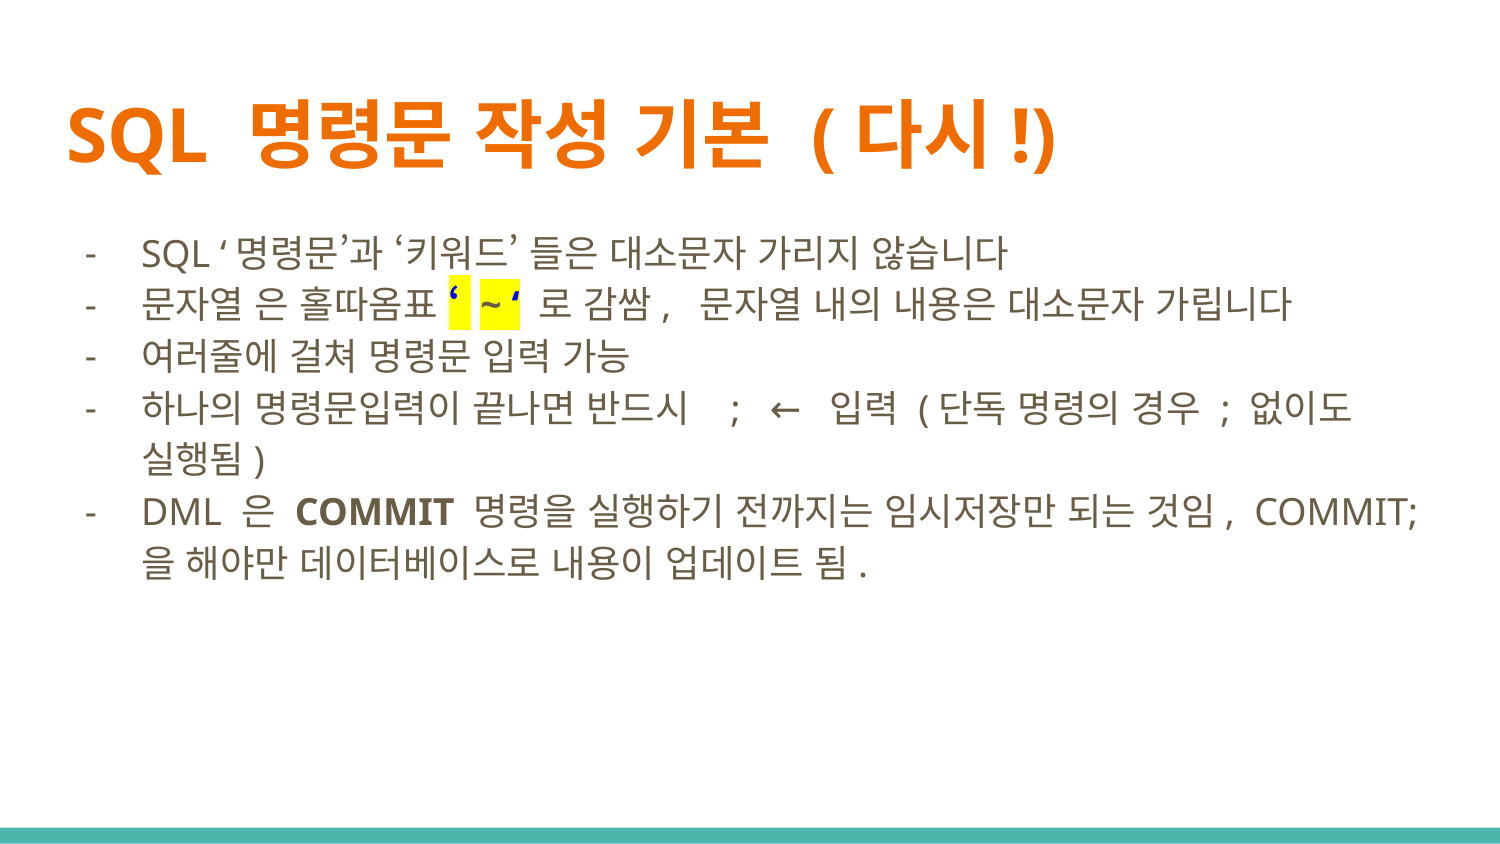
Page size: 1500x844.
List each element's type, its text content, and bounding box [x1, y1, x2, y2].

title SQL 명령문 작성 기본 (다시!) [51, 72, 1449, 189]
list SQL ‘명령문’과 ‘키워드’ 들은 대소문자 가리지 않습니다 문자열 은 홀따옴표 ‘ ~ ‘ 로 감쌈, 문자열 내의 내용은 대소문자 가립니다 여러줄에 걸쳐 명령문 입력 가능 하나의 명령문입력이 끝나면 반드시 ; ← 입력 (단독 명령의 경우 ; 없이도 실행됨) DML 은 COMMIT 명령을 실행하기 전까지는 임시저장만 되는 것임, COMMIT; 을 해야만 데이터베이스로 내용이 업데이트 됨. [51, 207, 1449, 750]
